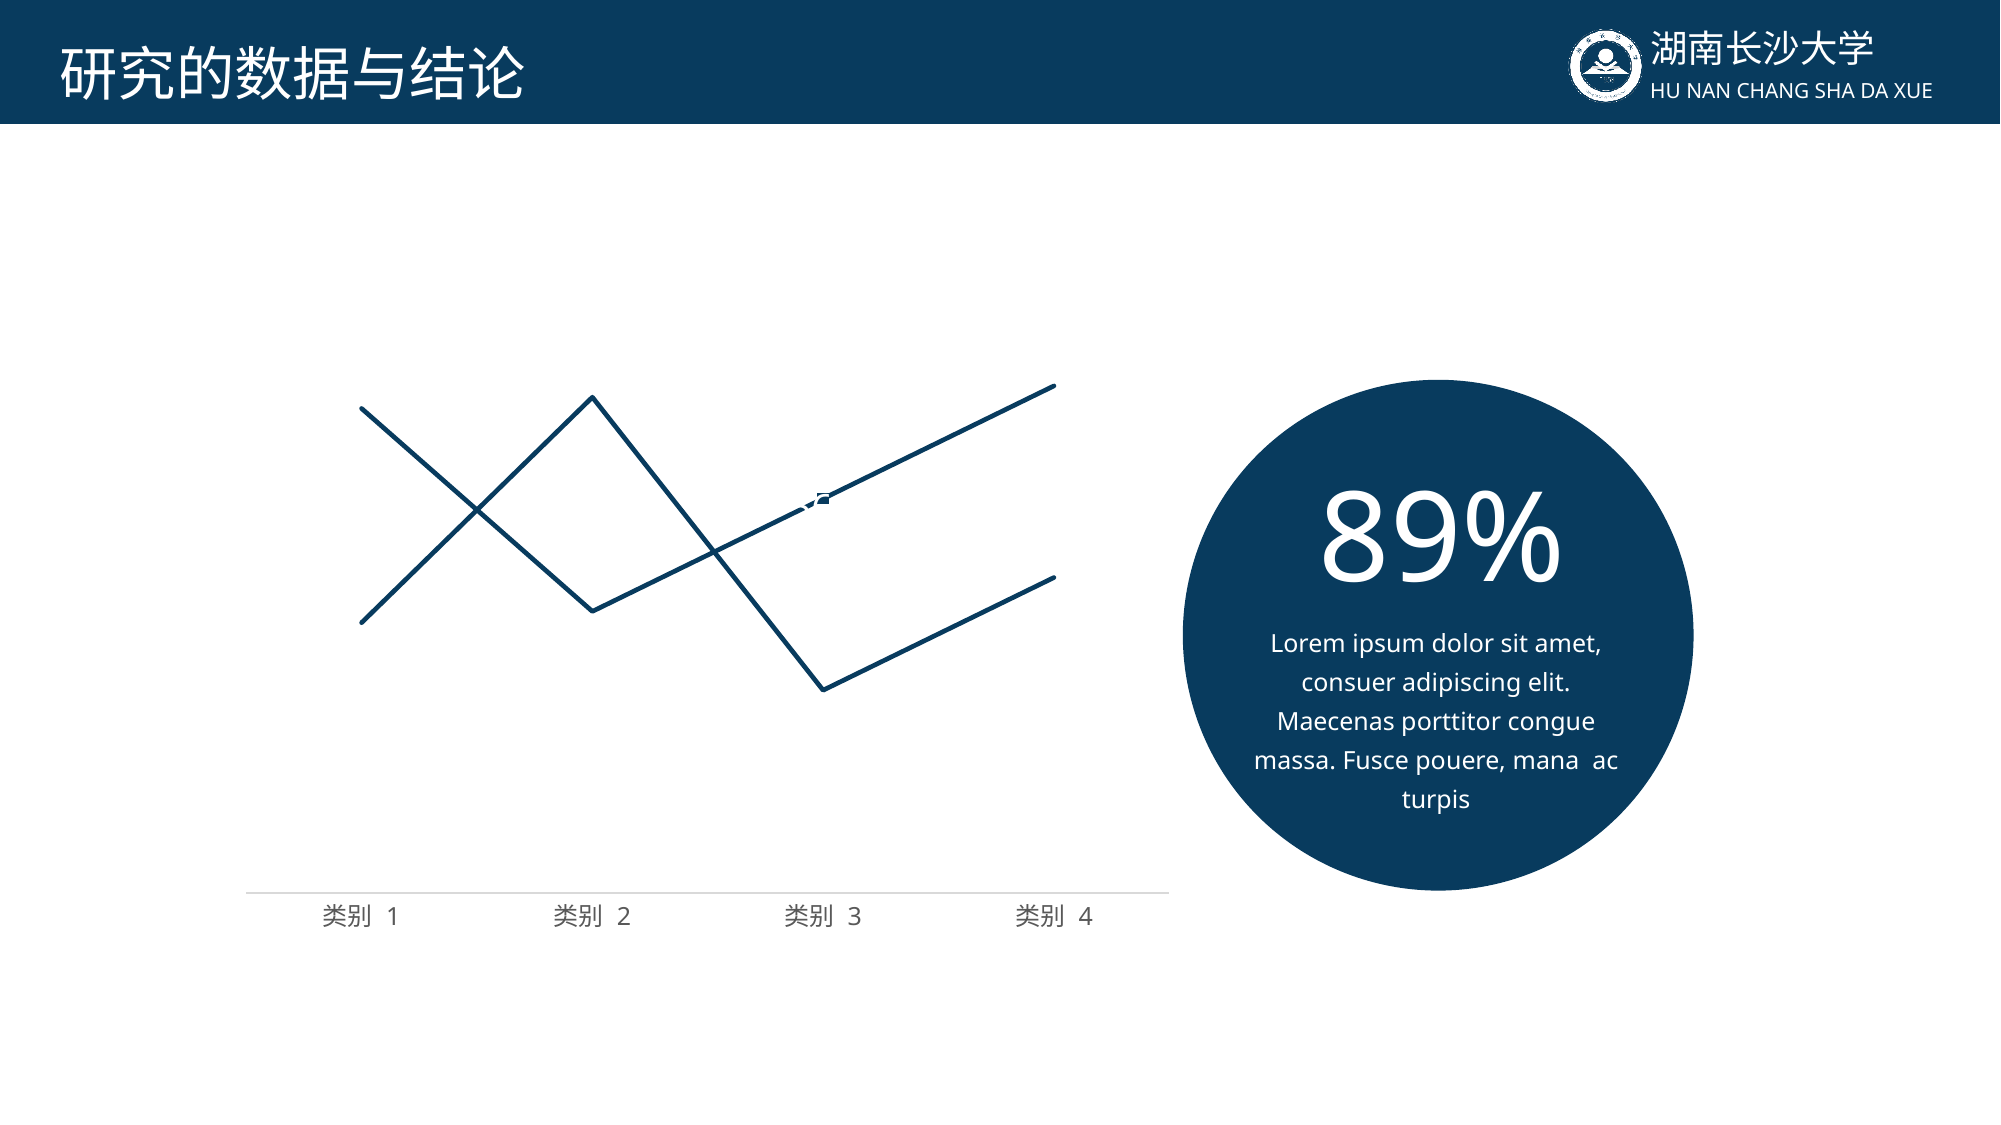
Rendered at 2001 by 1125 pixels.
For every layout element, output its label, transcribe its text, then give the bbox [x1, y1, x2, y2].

chart [226, 317, 1189, 947]
text_box 研究的数据与结论 [45, 29, 598, 115]
text_box [0, 0, 2000, 125]
text_box [1189, 426, 1289, 780]
text_box [1595, 432, 1695, 785]
text_box [1261, 821, 1615, 892]
text_box [1327, 378, 1550, 404]
text_box Lorem ipsum dolor sit amet, consuer adipiscing elit. Maecenas porttitor congue massa. Fusce pouere, mana ac turpis [1226, 611, 1647, 821]
text_box 89% [1289, 404, 1595, 614]
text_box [1568, 17, 1975, 112]
